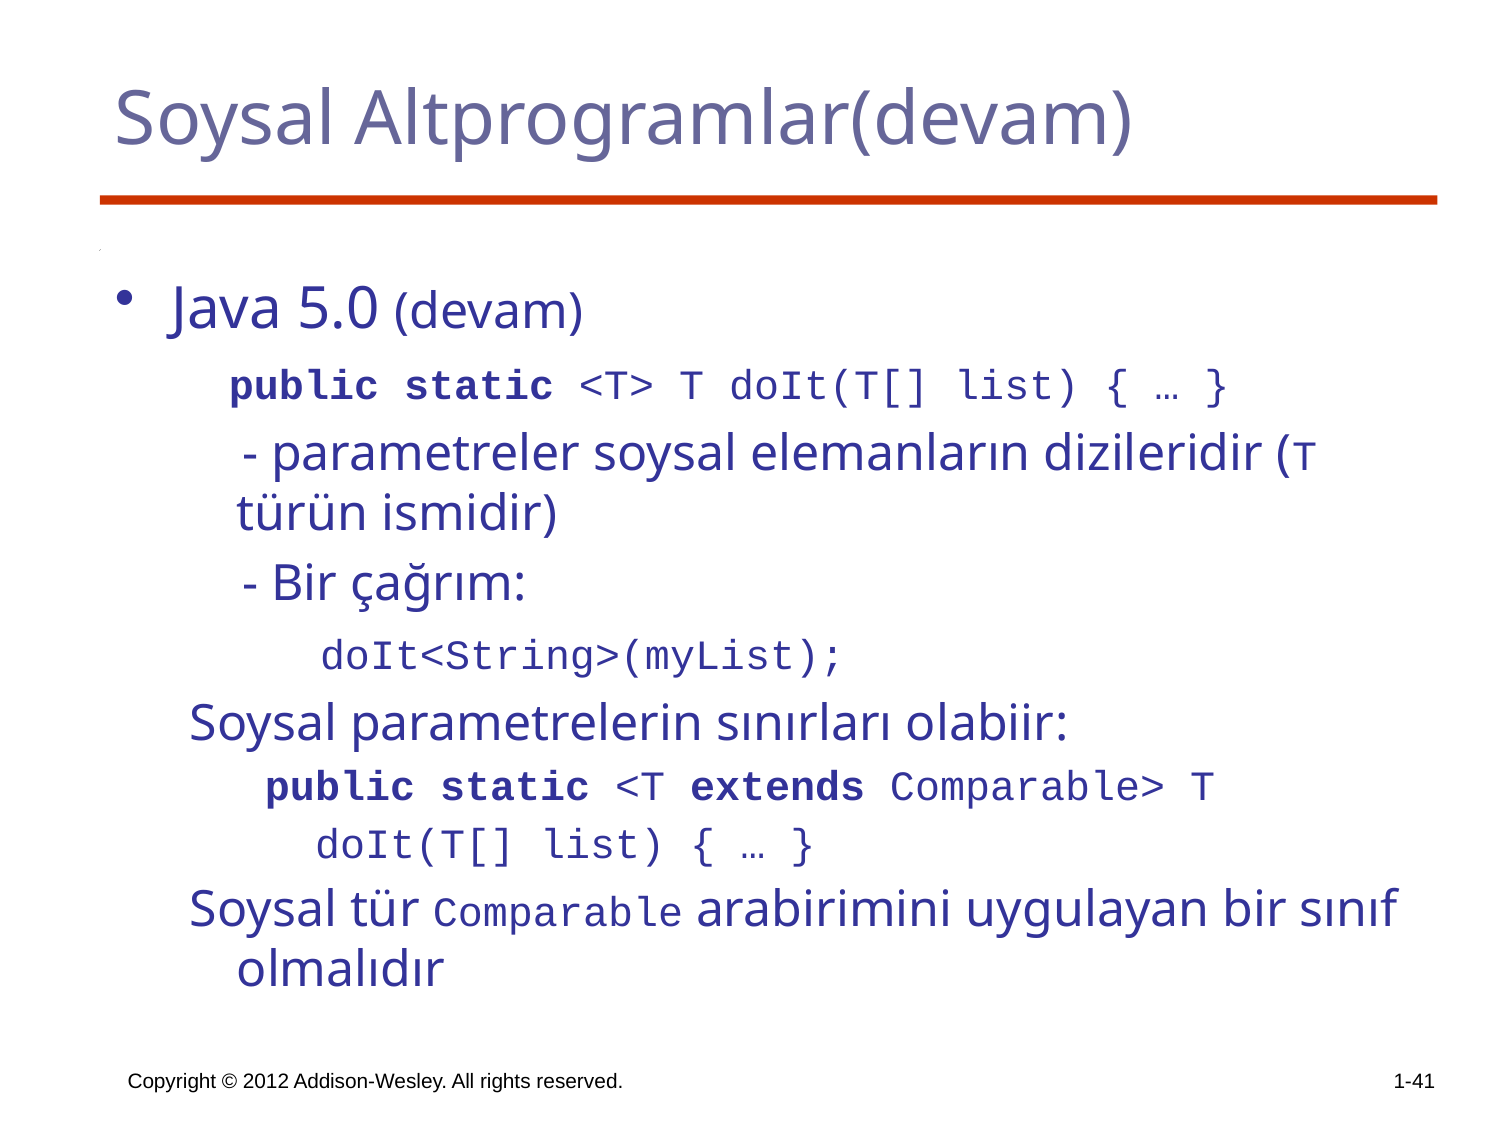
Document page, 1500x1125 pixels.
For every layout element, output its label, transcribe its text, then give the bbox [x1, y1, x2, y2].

list Java 5.0 (devam) public static <T> T doIt(T[] list) { … } - parametreler soysal elemanların dizileridir (T türün ismidir) - Bir çağrım: doIt<String>(myList); Soysal parametrelerin sınırları olabiir: public static <T extends Comparable> T doIt(T[] list) { … } Soysal tür Comparable arabirimini uygulayan bir sınıf olmalıdır [99, 262, 1438, 1013]
footer Copyright © 2012 Addison-Wesley. All rights reserved. [112, 1024, 801, 1101]
slide_number 1-41 [1137, 1024, 1451, 1101]
title Soysal Altprogramlar(devam) [99, 62, 1438, 250]
